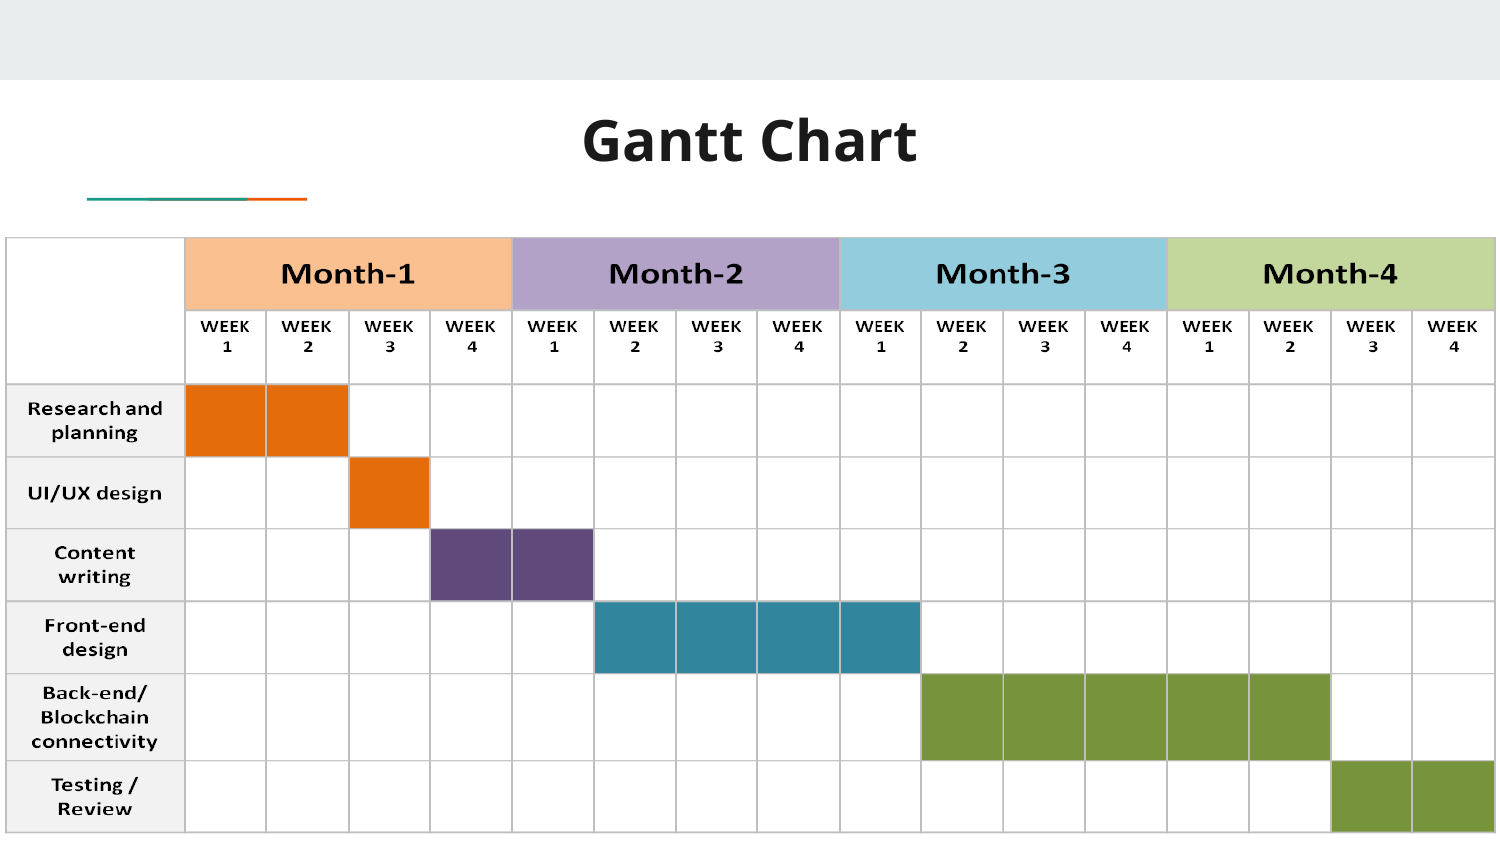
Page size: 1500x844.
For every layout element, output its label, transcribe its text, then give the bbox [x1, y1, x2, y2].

picture [0, 225, 1500, 844]
title Gantt Chart [0, 89, 1500, 183]
